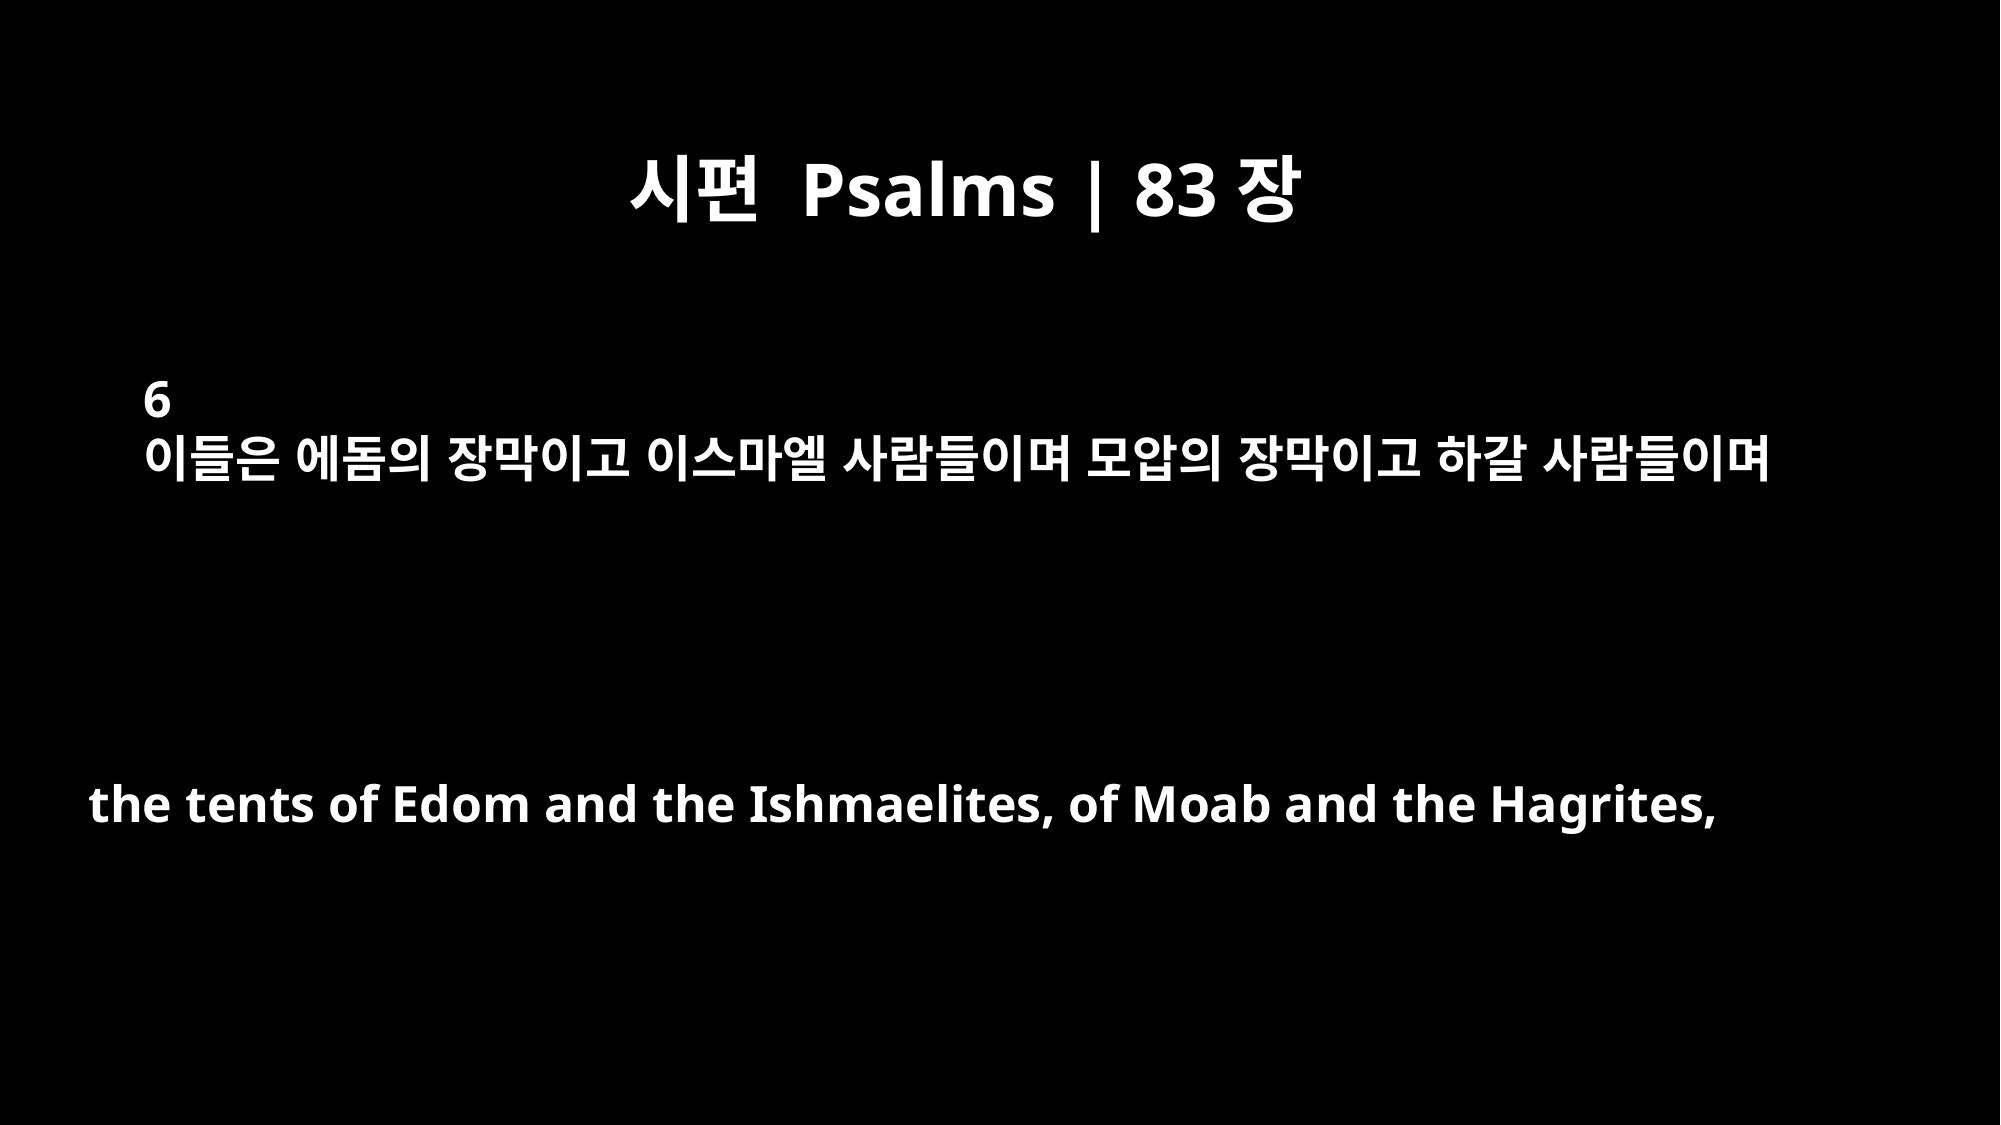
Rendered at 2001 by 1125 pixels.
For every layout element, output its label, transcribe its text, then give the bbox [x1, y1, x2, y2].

text_box 6 이들은 에돔의 장막이고 이스마엘 사람들이며 모압의 장막이고 하갈 사람들이며 [128, 359, 1789, 495]
text_box 시편 Psalms | 83장 [613, 136, 1319, 239]
text_box the tents of Edom and the Ishmaelites, of Moab and the Hagrites, [73, 764, 1734, 840]
